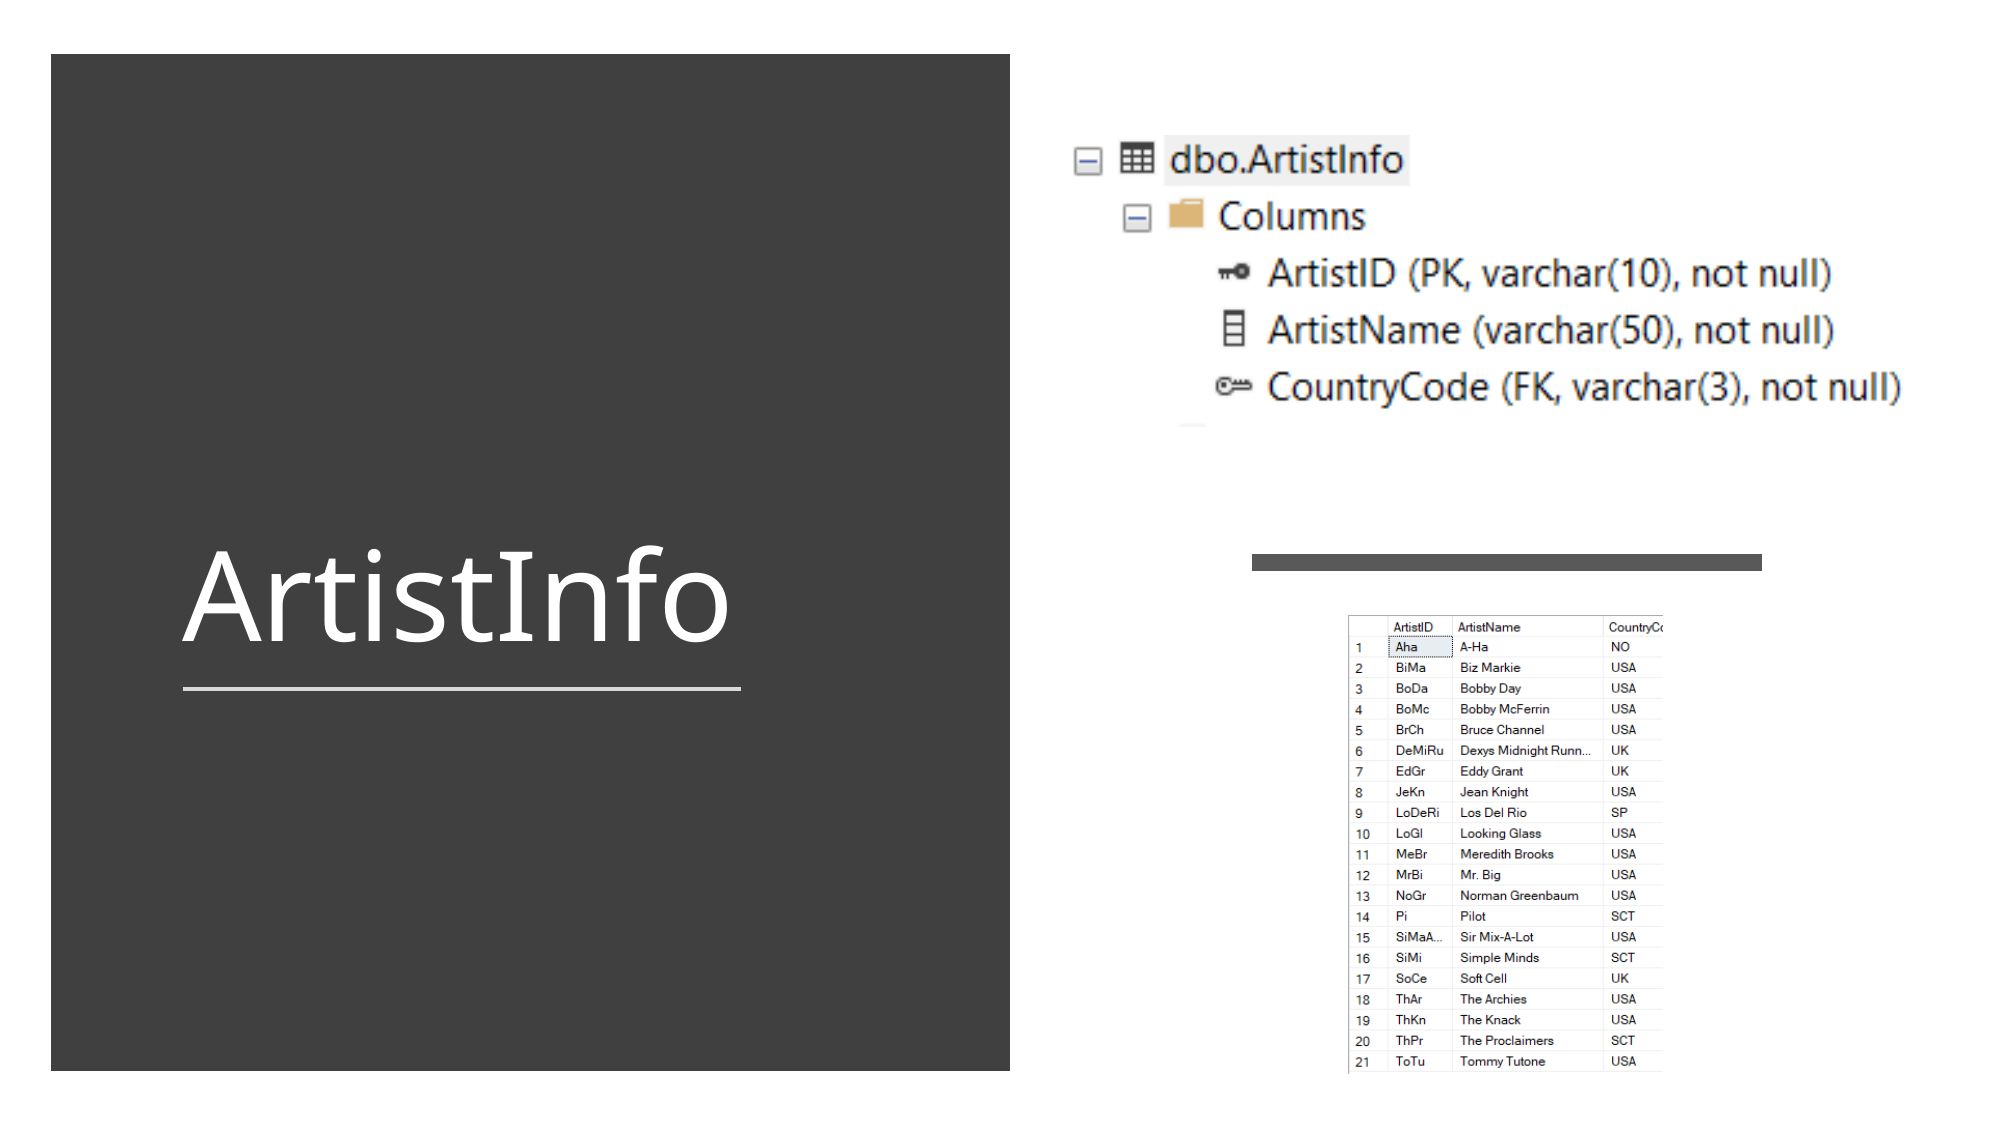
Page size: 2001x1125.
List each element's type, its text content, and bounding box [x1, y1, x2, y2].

title ArtistInfo [167, 172, 899, 677]
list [1062, 135, 1947, 427]
picture [1347, 615, 1663, 1074]
text_box [61, 64, 1001, 1061]
